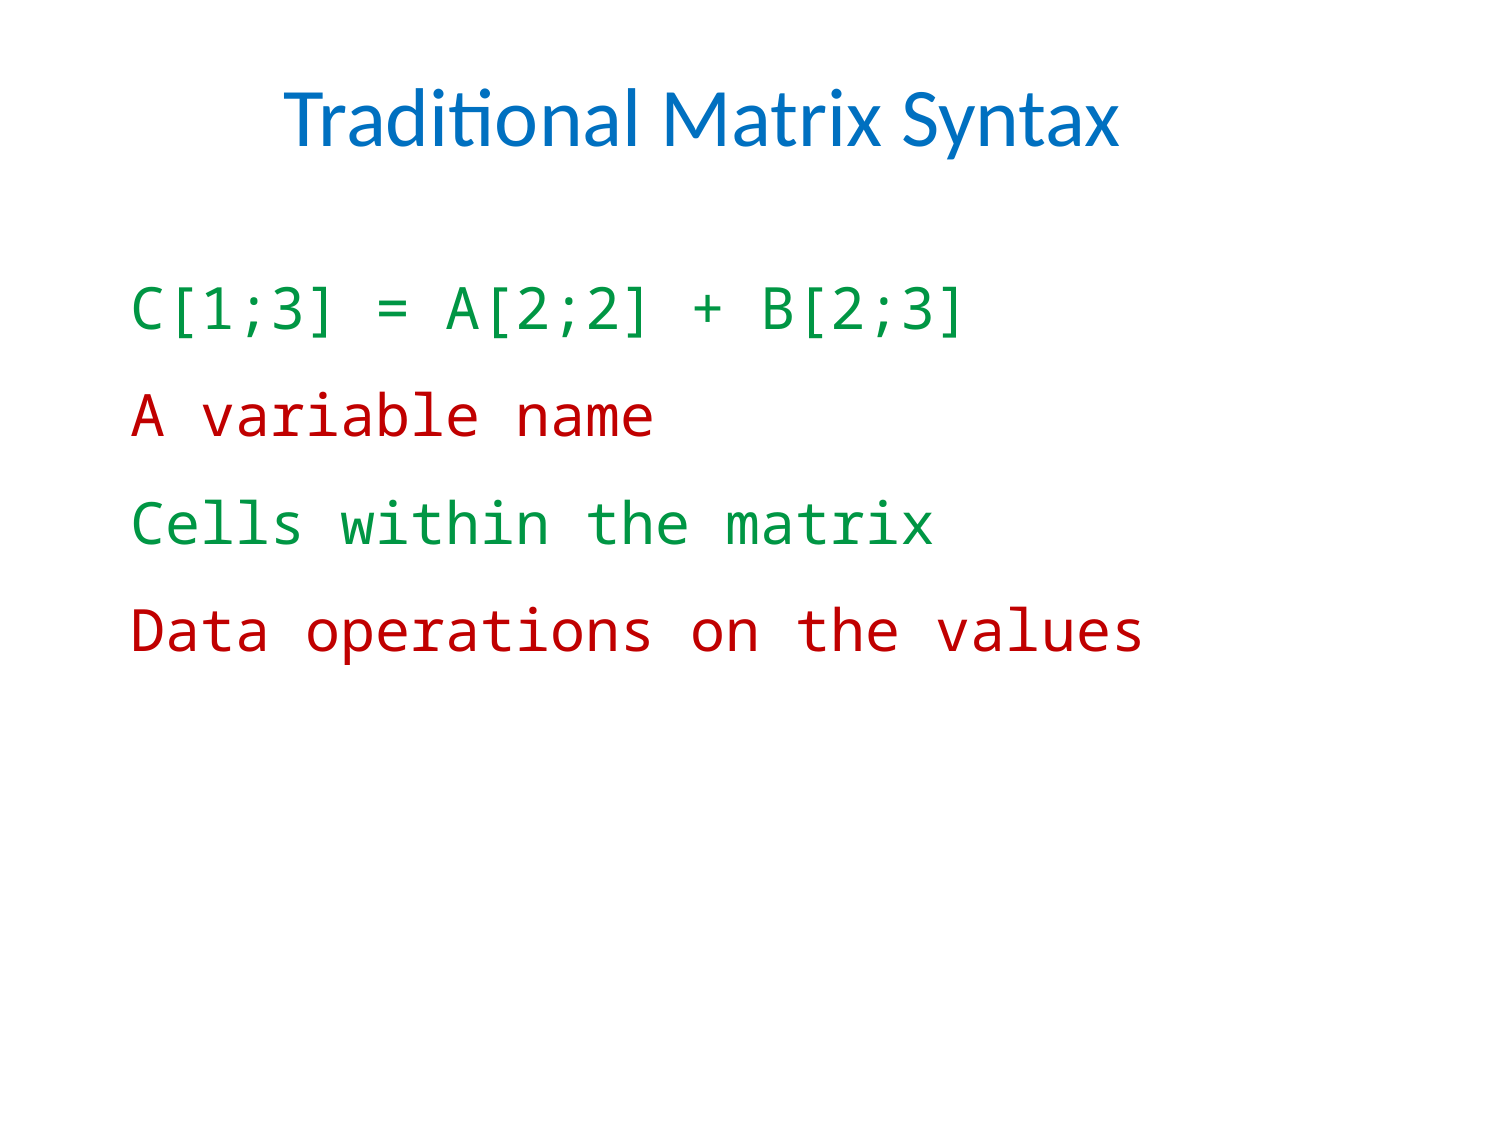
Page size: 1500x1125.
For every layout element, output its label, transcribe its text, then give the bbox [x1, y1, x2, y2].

text_box Traditional Matrix Syntax [116, 56, 1289, 171]
text_box C[1;3] = A[2;2] + B[2;3] A variable name Cells within the matrix Data operations on the values [116, 263, 1261, 671]
